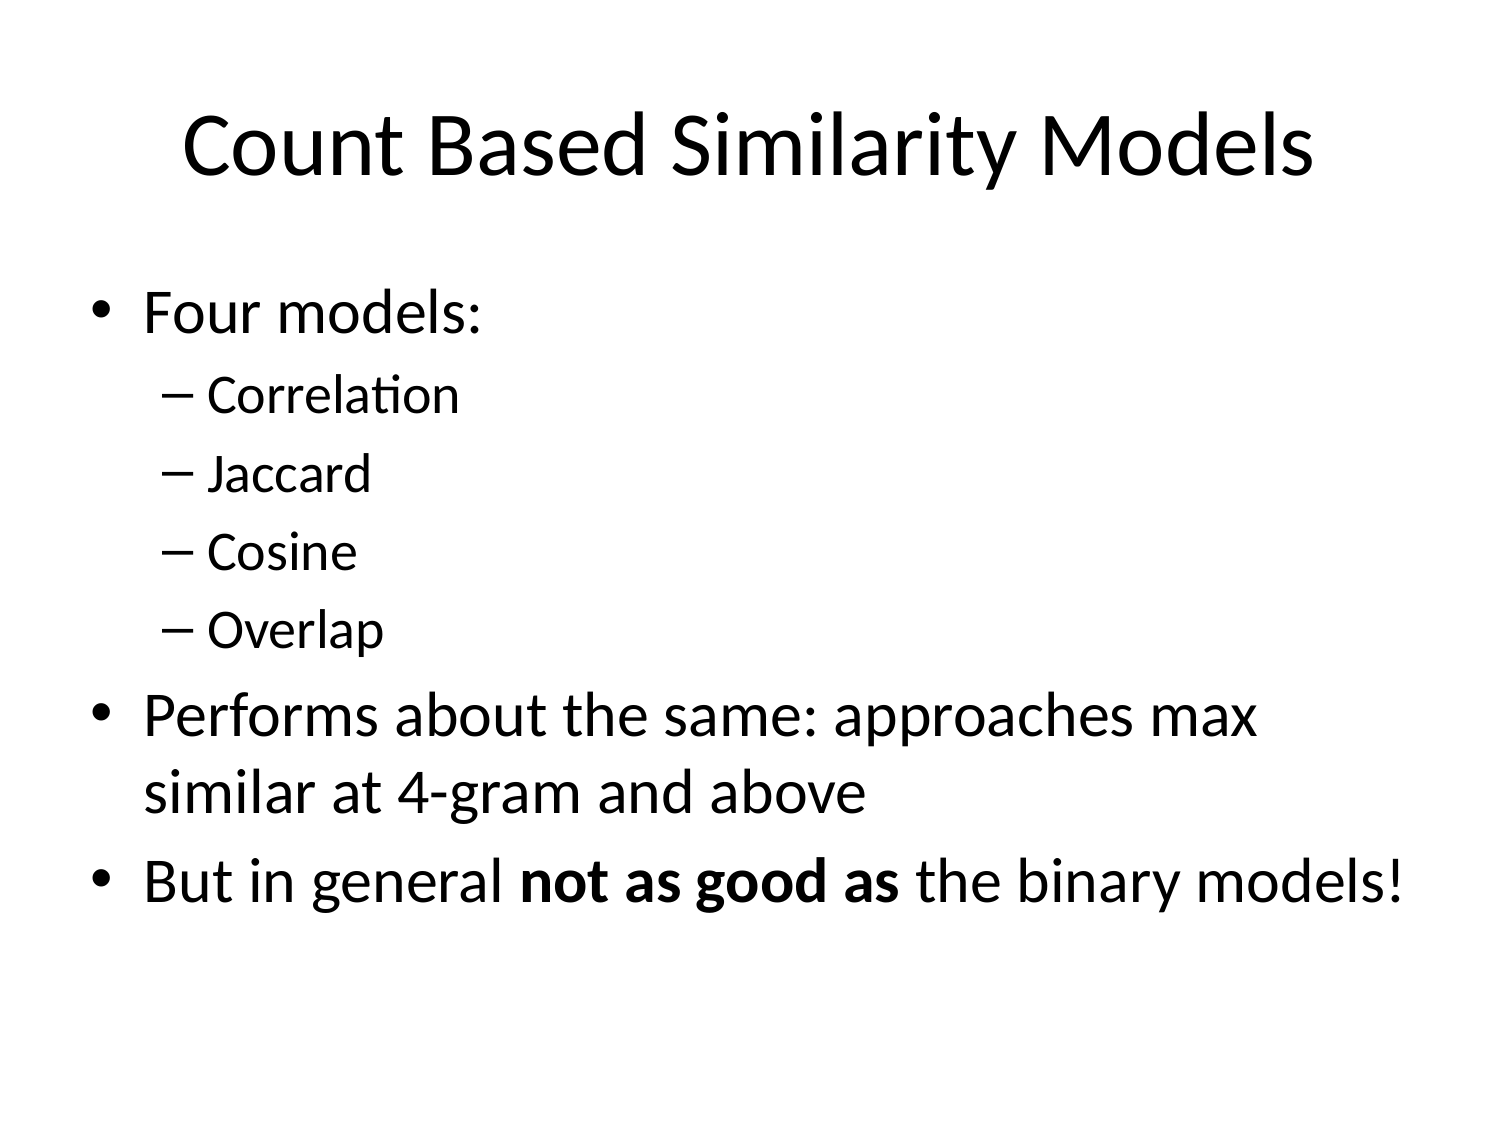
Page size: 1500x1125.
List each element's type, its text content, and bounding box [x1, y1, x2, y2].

title Count Based Similarity Models [75, 45, 1425, 233]
list Four models: Correlation Jaccard Cosine Overlap Performs about the same: approaches max similar at 4-gram and above But in general not as good as the binary models! [75, 262, 1425, 1005]
